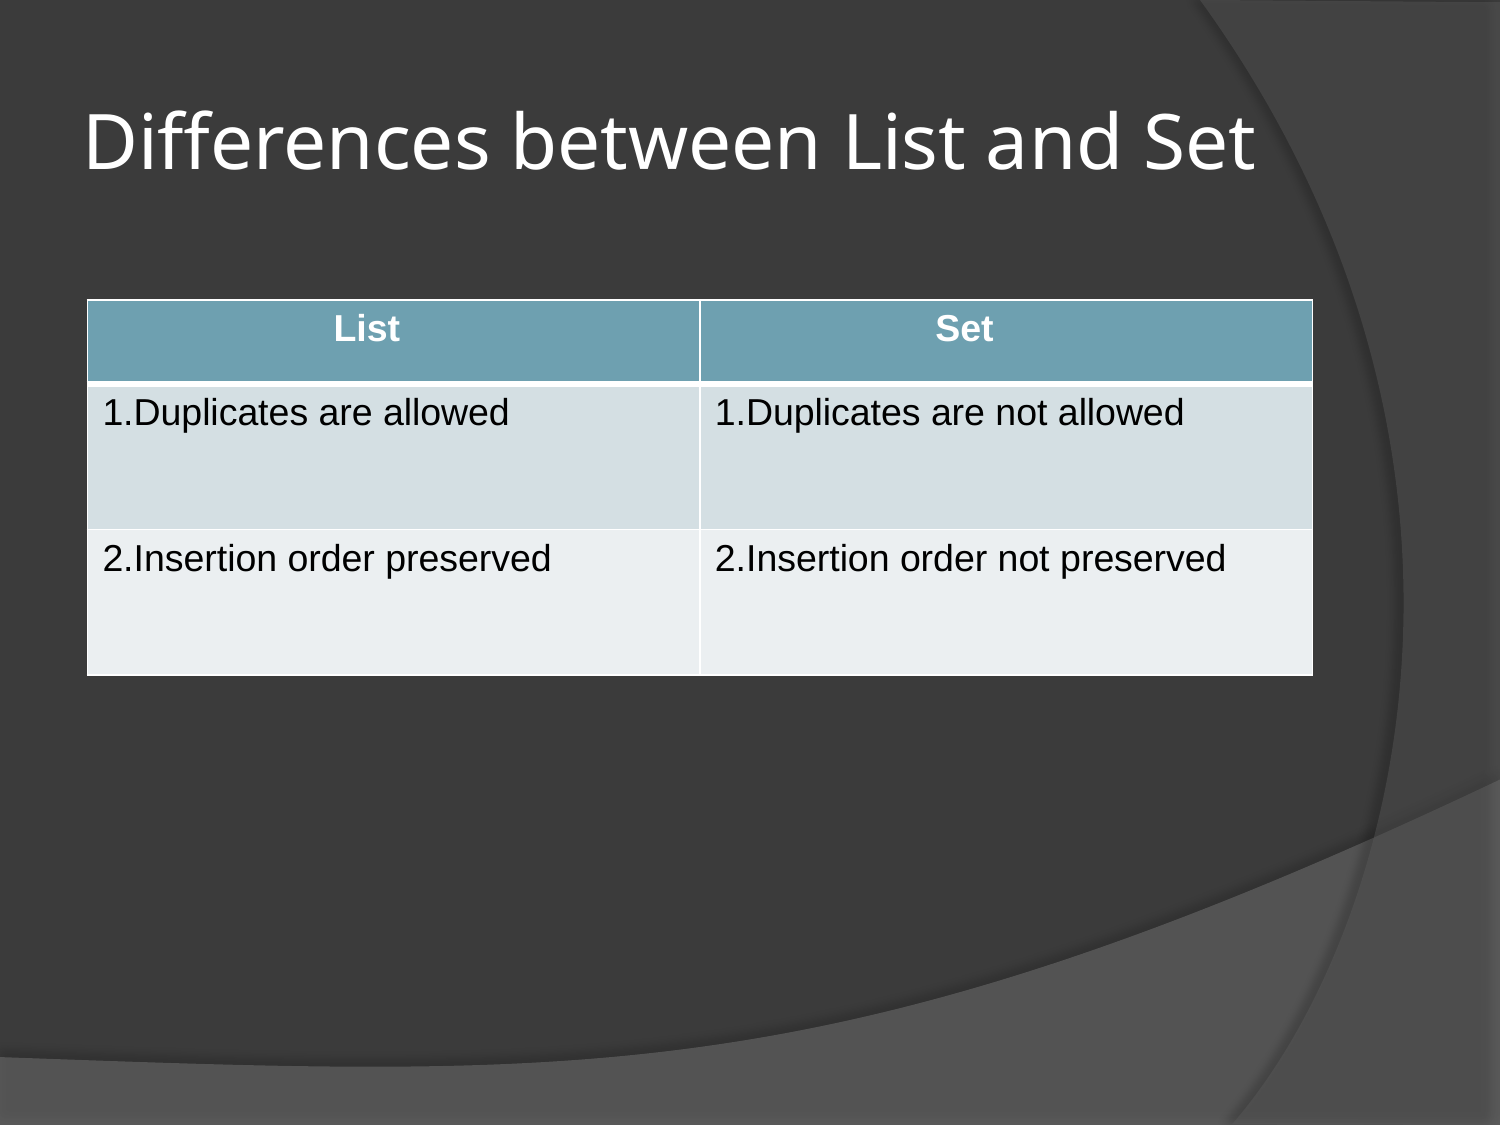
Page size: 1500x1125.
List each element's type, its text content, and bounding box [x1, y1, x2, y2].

table_cell 2.Insertion order preserved [88, 530, 699, 674]
table_cell 1.Duplicates are allowed [88, 387, 699, 529]
title Differences between List and Set [75, 45, 1300, 233]
table_header Set [701, 301, 1312, 381]
table_cell 1.Duplicates are not allowed [701, 387, 1312, 529]
table_header List [88, 301, 699, 381]
table_cell 2.Insertion order not preserved [701, 530, 1312, 674]
